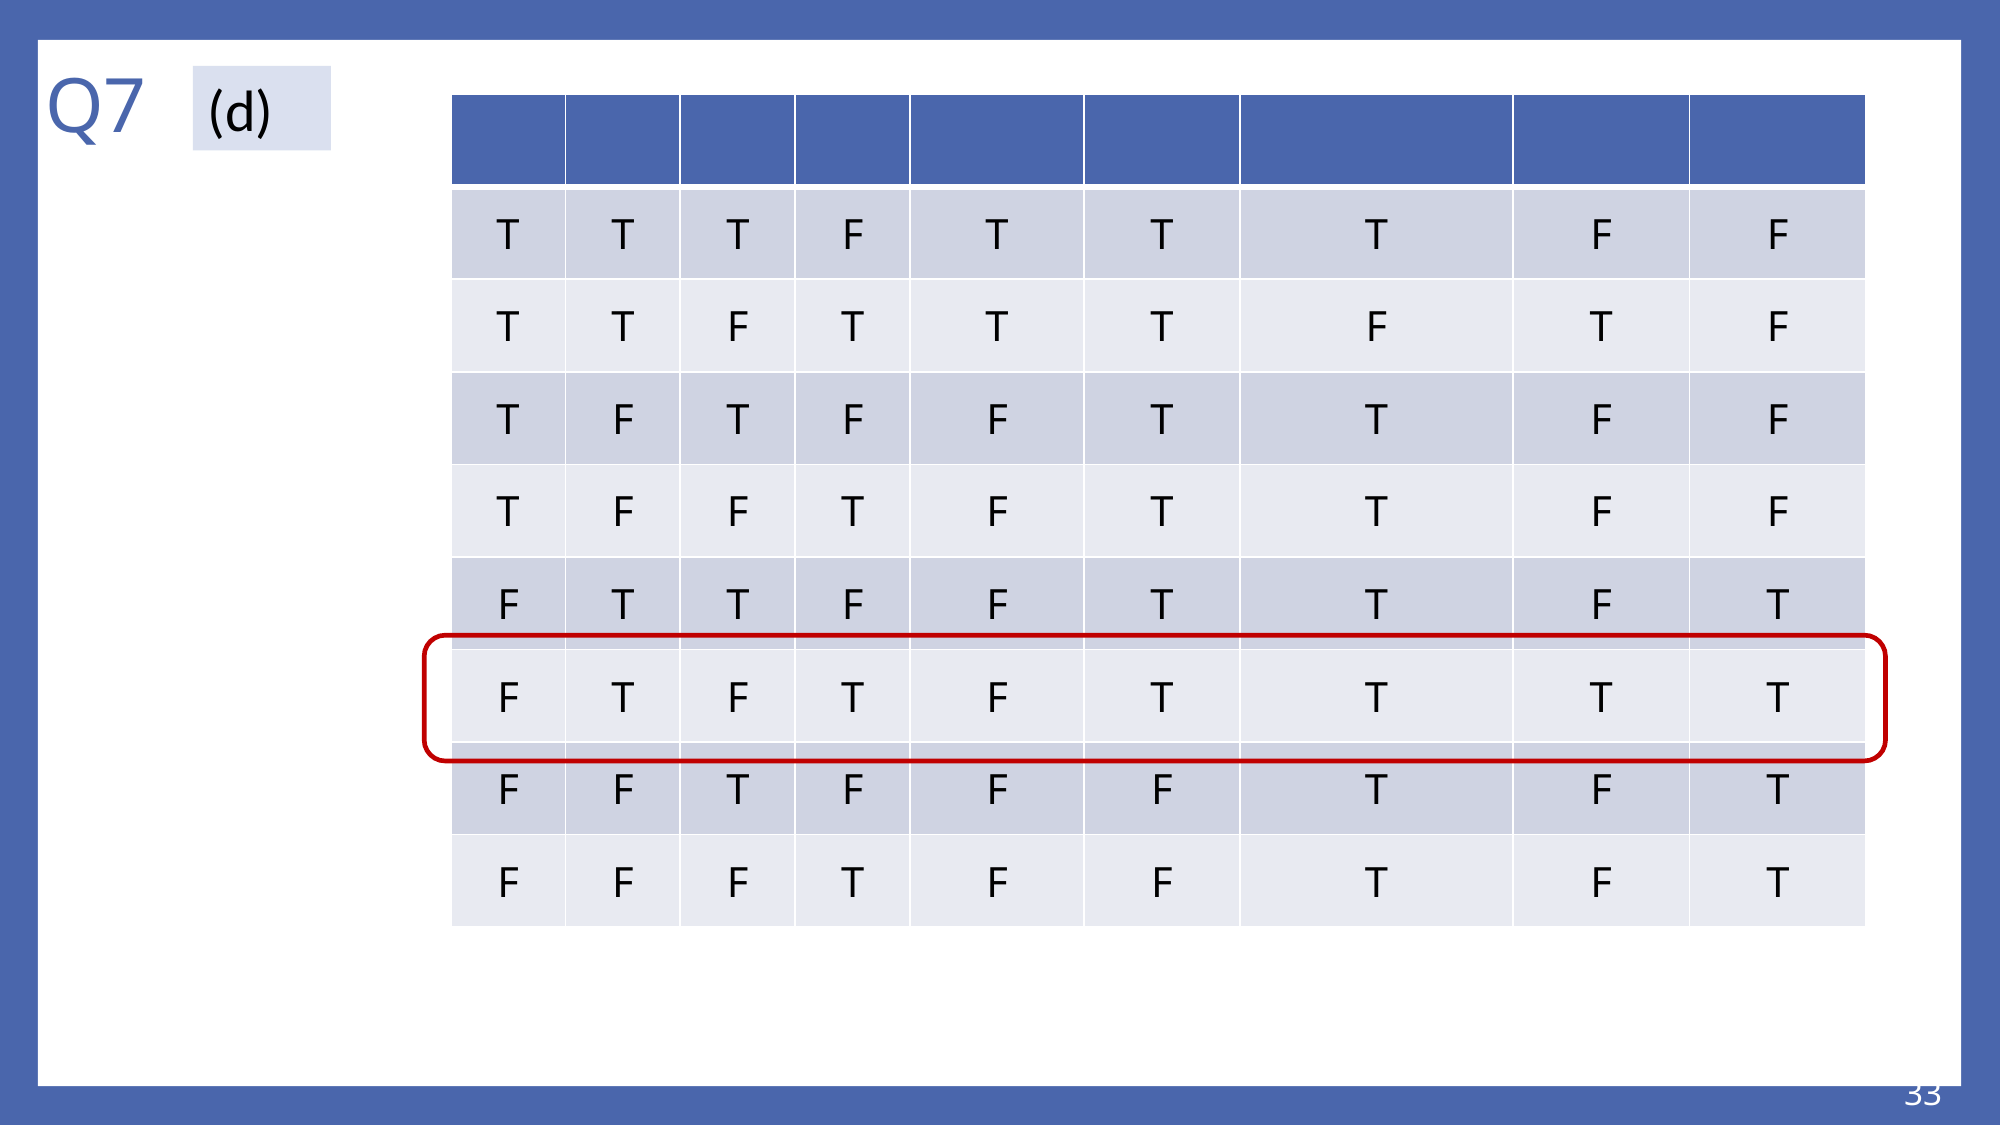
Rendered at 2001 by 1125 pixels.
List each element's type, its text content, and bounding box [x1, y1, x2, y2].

text_box [422, 633, 1888, 763]
slide_number 33 [1677, 1065, 1958, 1125]
text_box (d) [192, 65, 331, 151]
title Q7 [30, 0, 193, 218]
